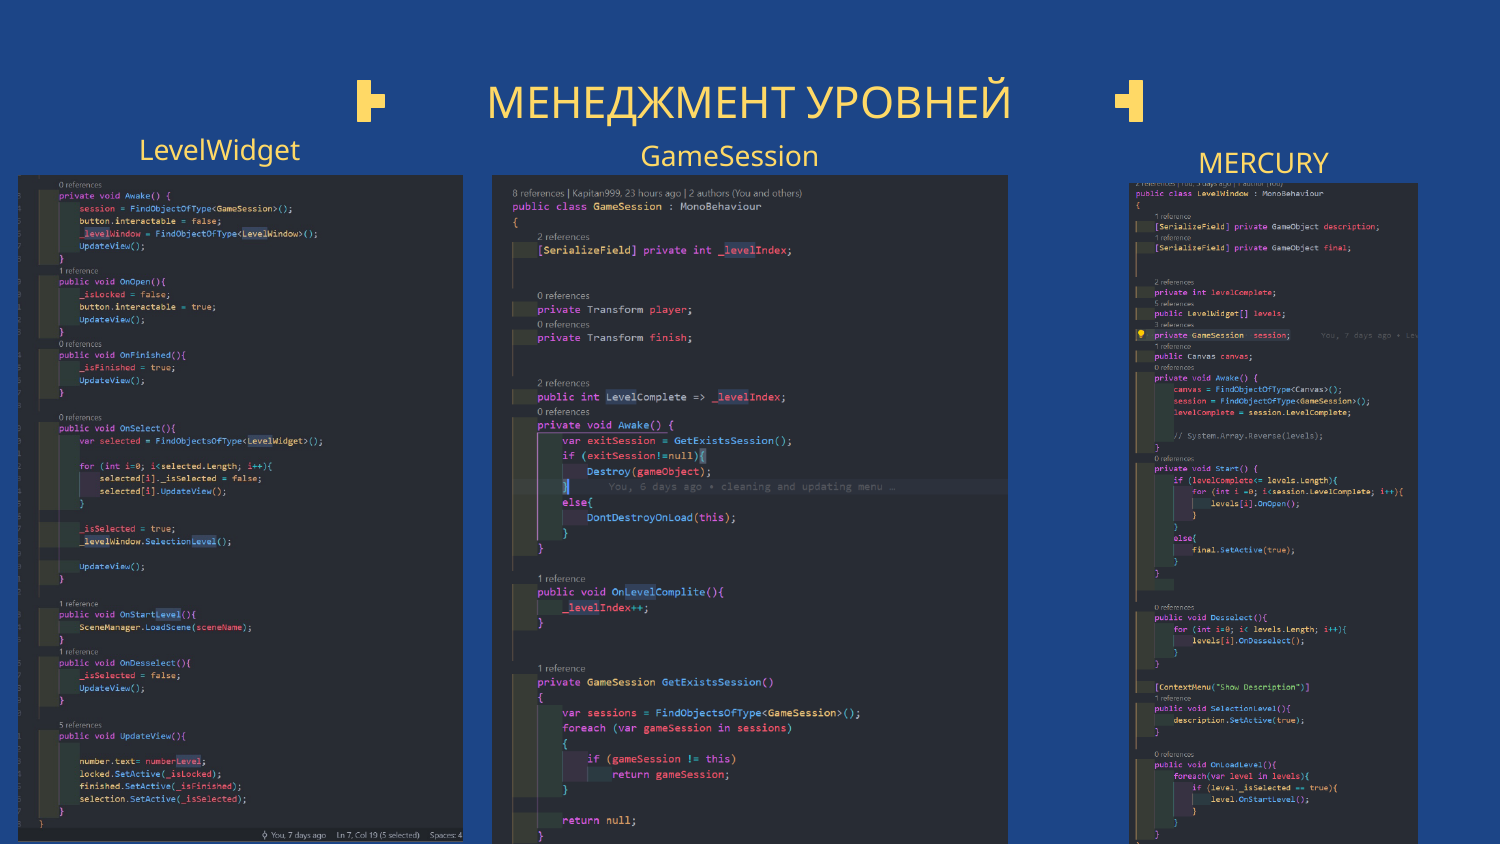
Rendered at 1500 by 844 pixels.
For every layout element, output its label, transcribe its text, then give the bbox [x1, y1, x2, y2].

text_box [1115, 80, 1143, 122]
text_box [405, 121, 410, 174]
text_box MERCURY [1078, 130, 1449, 195]
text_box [356, 80, 385, 122]
text_box LevelWidget [34, 117, 405, 174]
picture [18, 174, 464, 843]
title МЕНЕДЖМЕНТ УРОВНЕЙ [50, 47, 1450, 143]
picture [1129, 183, 1418, 844]
picture [492, 174, 1008, 844]
text_box GameSession [544, 122, 916, 174]
